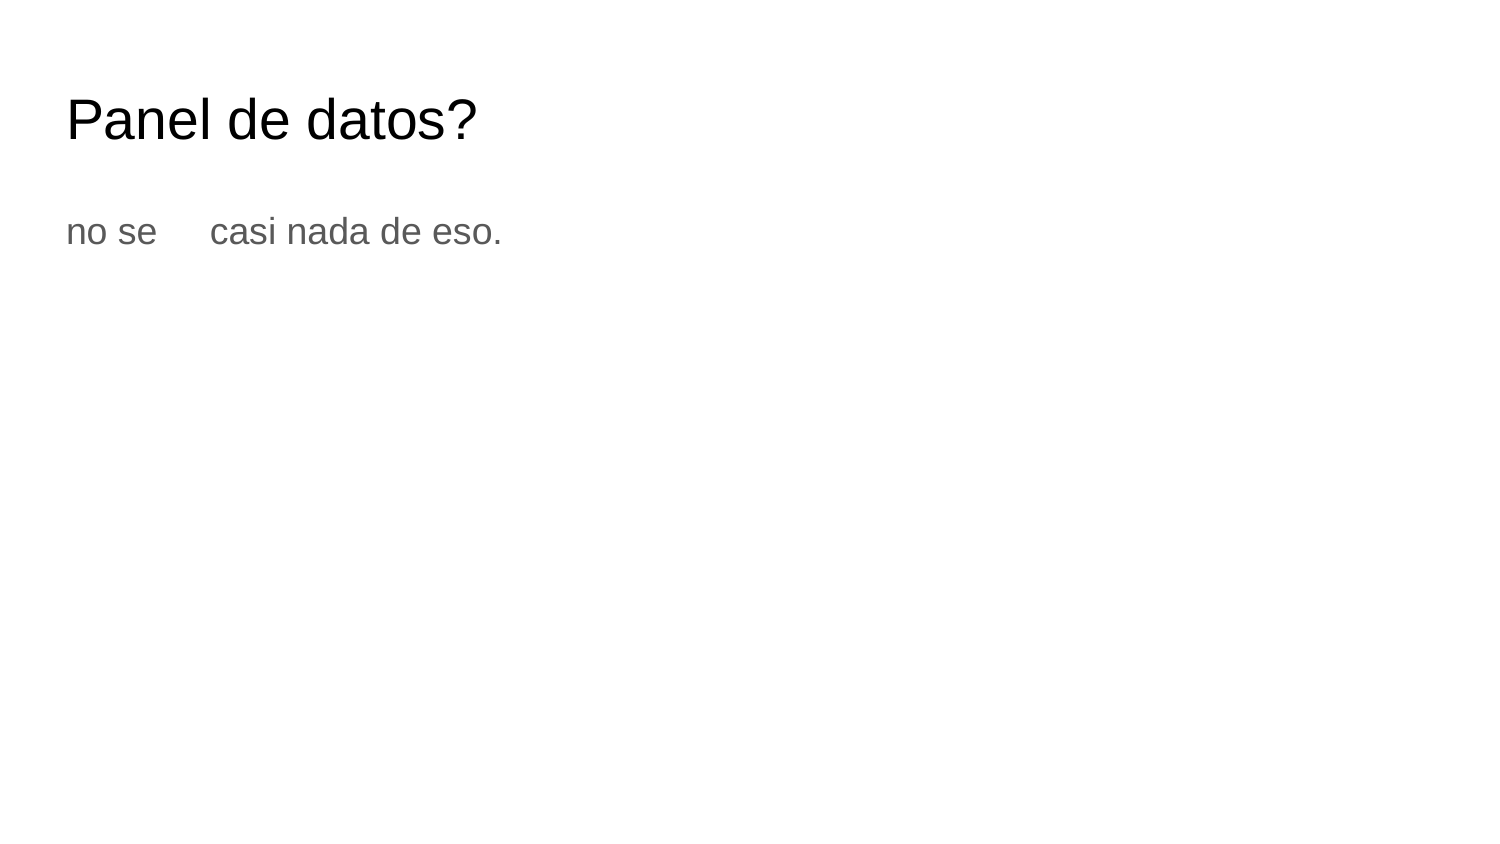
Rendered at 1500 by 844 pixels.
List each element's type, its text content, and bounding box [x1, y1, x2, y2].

list no se casi nada de eso. [51, 189, 1449, 750]
title Panel de datos? [51, 72, 1449, 167]
